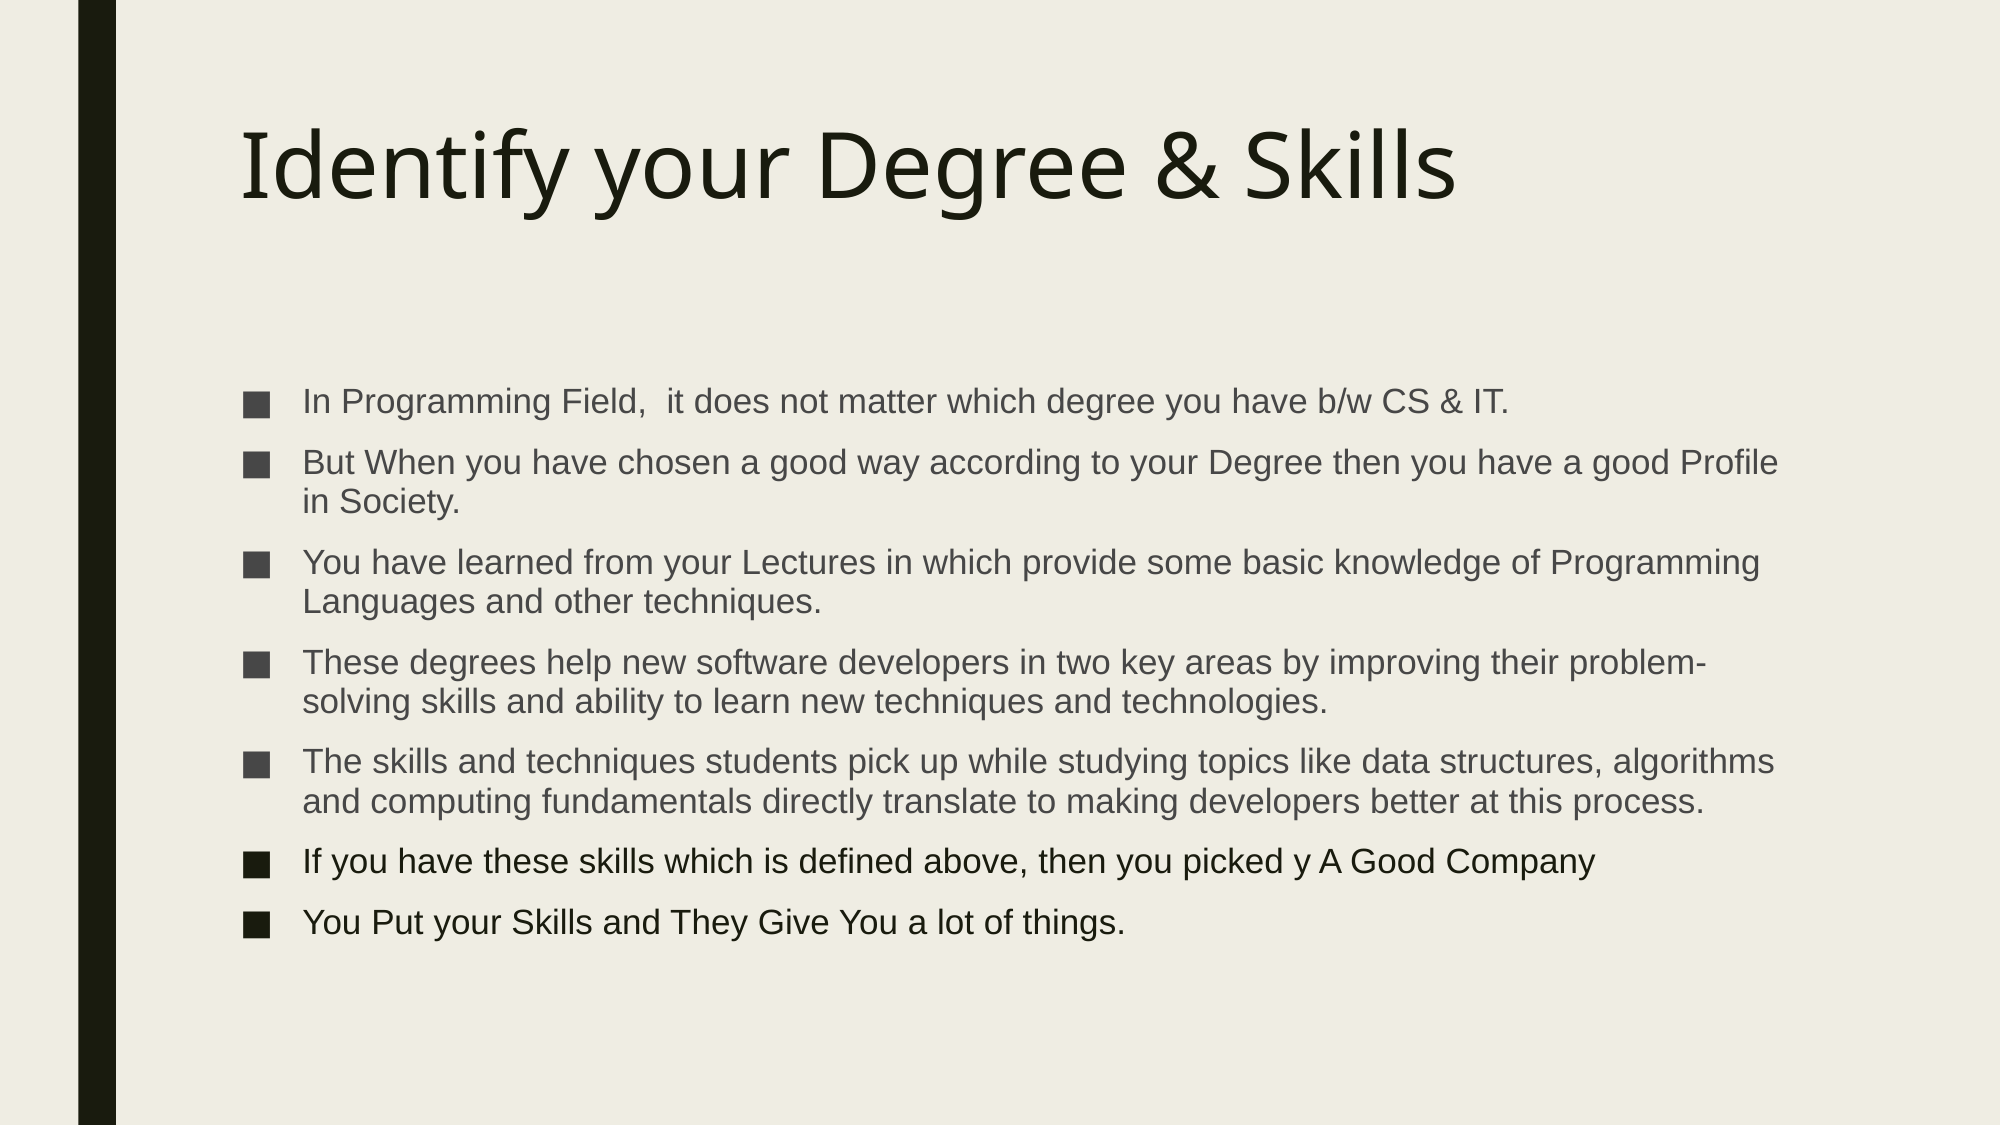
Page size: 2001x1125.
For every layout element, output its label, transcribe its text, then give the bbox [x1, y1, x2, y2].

list In Programming Field, it does not matter which degree you have b/w CS & IT. But When you have chosen a good way according to your Degree then you have a good Profile in Society. You have learned from your Lectures in which provide some basic knowledge of Programming Languages and other techniques. These degrees help new software developers in two key areas by improving their problem-solving skills and ability to learn new techniques and technologies. The skills and techniques students pick up while studying topics like data structures, algorithms and computing fundamentals directly translate to making developers better at this process. If you have these skills which is defined above, then you picked y A Good Company You Put your Skills and They Give You a lot of things. [225, 375, 1800, 963]
title Identify your Degree & Skills [225, 112, 1800, 357]
